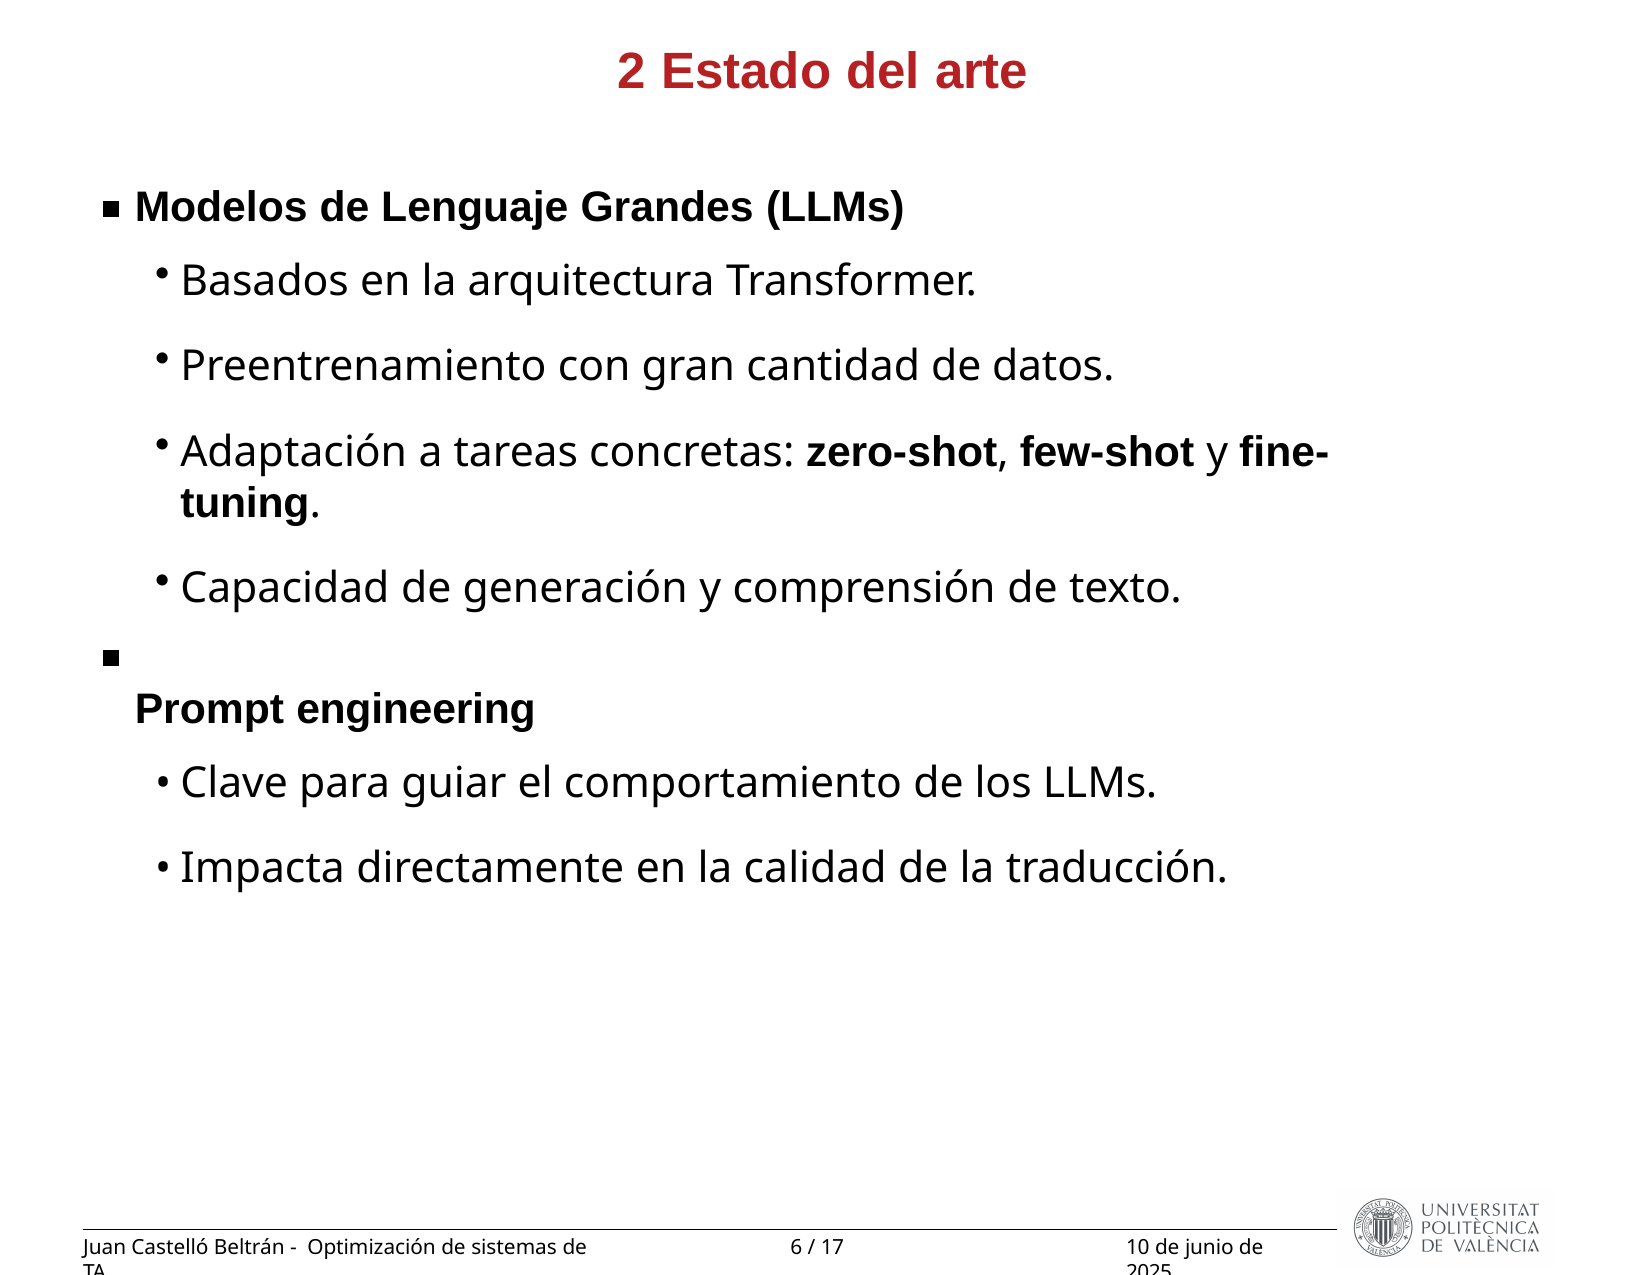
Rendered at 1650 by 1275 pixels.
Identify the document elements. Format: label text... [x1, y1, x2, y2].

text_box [82, 1188, 1556, 1267]
text_box Modelos de Lenguaje Grandes (LLMs) Basados en la arquitectura Transformer. Preentrenamiento con gran cantidad de datos. Adaptación a tareas concretas: zero-shot, few-shot y fine-tuning. Capacidad de generación y comprensión de texto. Prompt engineering Clave para guiar el comportamiento de los LLMs. Impacta directamente en la calidad de la traducción. [132, 153, 1461, 892]
text_box [103, 201, 119, 217]
title 2 Estado del arte [175, 34, 1475, 251]
text_box [103, 650, 119, 666]
